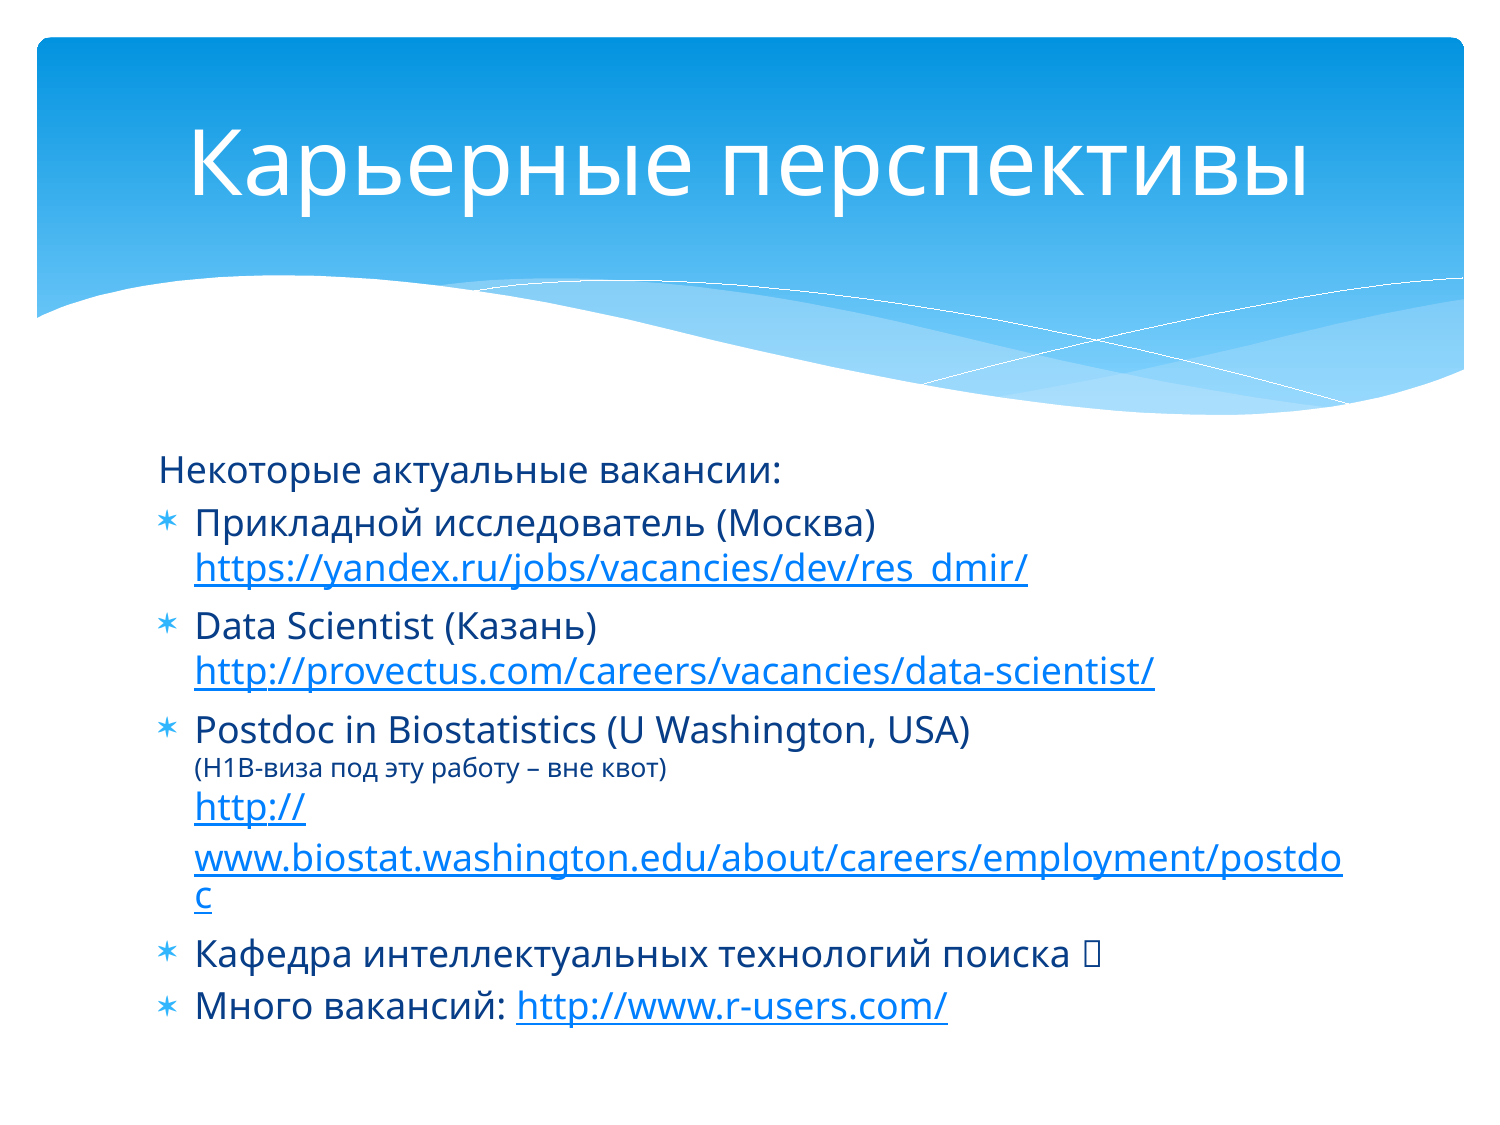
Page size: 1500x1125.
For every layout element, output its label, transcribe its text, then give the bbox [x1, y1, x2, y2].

list Некоторые актуальные вакансии: Прикладной исследователь (Москва) https://yandex.ru/jobs/vacancies/dev/res_dmir/ Data Scientist (Казань) http://provectus.com/careers/vacancies/data-scientist/ Postdoc in Biostatistics (U Washington, USA) (H1B-виза под эту работу – вне квот) http://www.biostat.washington.edu/about/careers/employment/postdoc Кафедра интеллектуальных технологий поиска  Много вакансий: http://www.r-users.com/ [143, 438, 1359, 1005]
title Карьерные перспективы [75, 55, 1425, 261]
